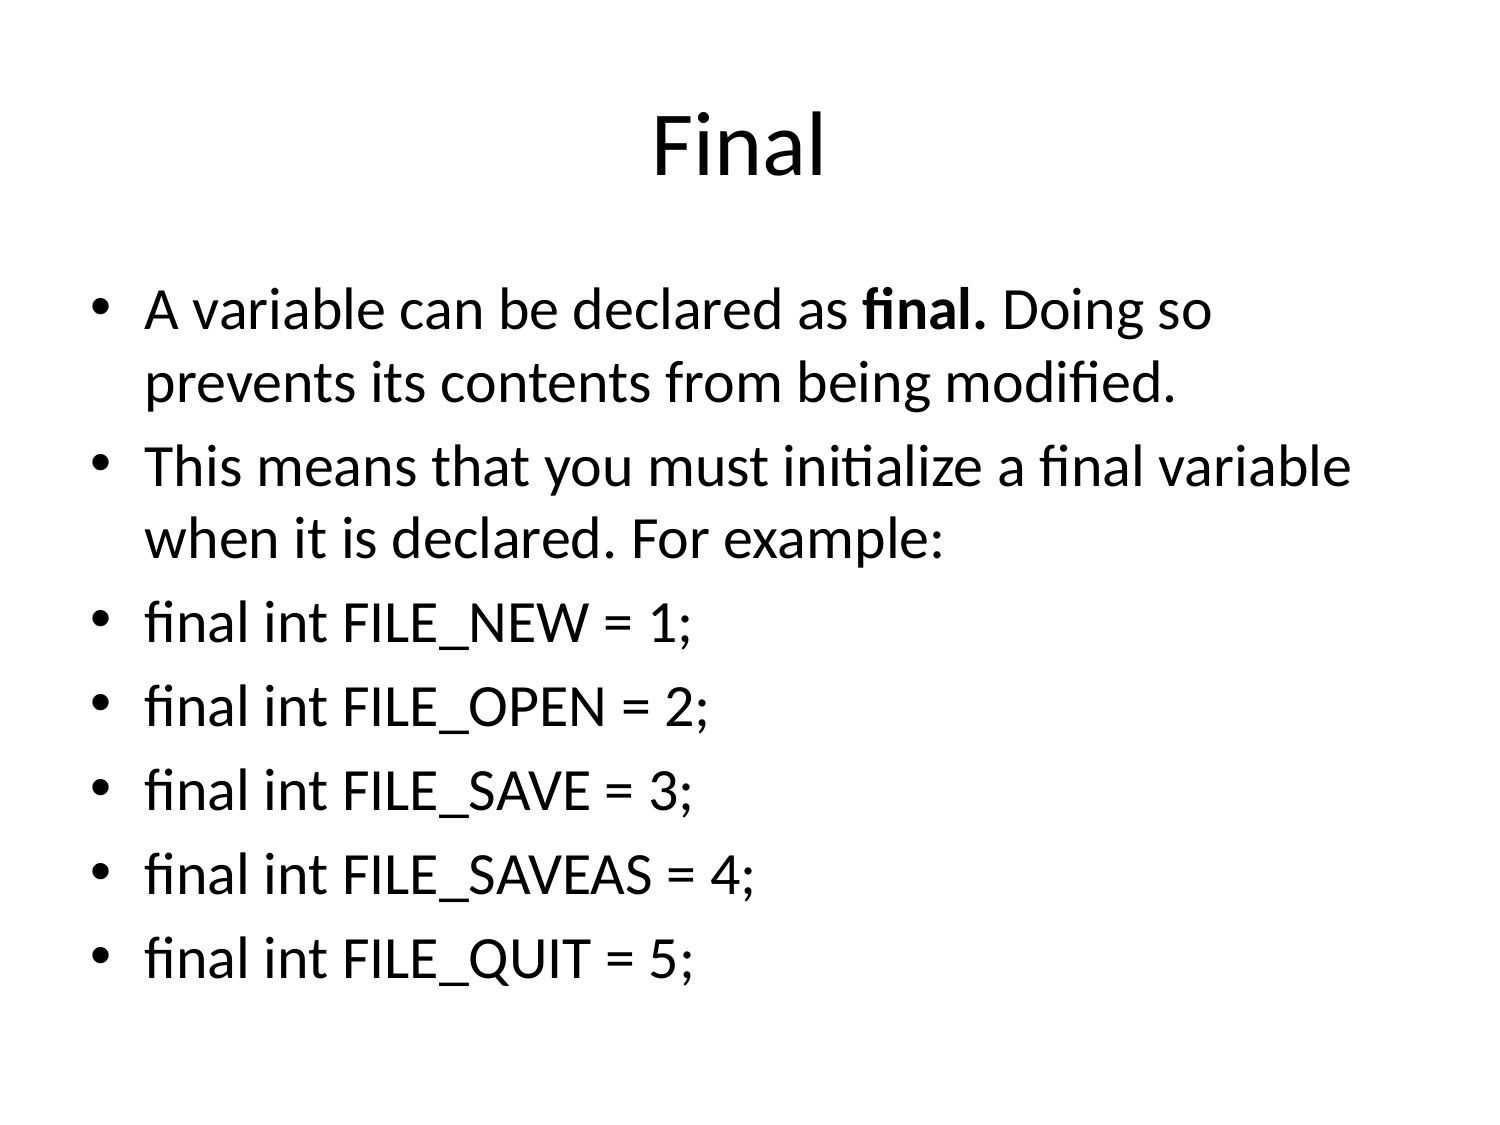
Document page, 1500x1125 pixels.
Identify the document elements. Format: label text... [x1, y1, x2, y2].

list A variable can be declared as final. Doing so prevents its contents from being modified. This means that you must initialize a final variable when it is declared. For example: final int FILE_NEW = 1; final int FILE_OPEN = 2; final int FILE_SAVE = 3; final int FILE_SAVEAS = 4; final int FILE_QUIT = 5; [75, 262, 1425, 1005]
title Final [75, 45, 1425, 233]
